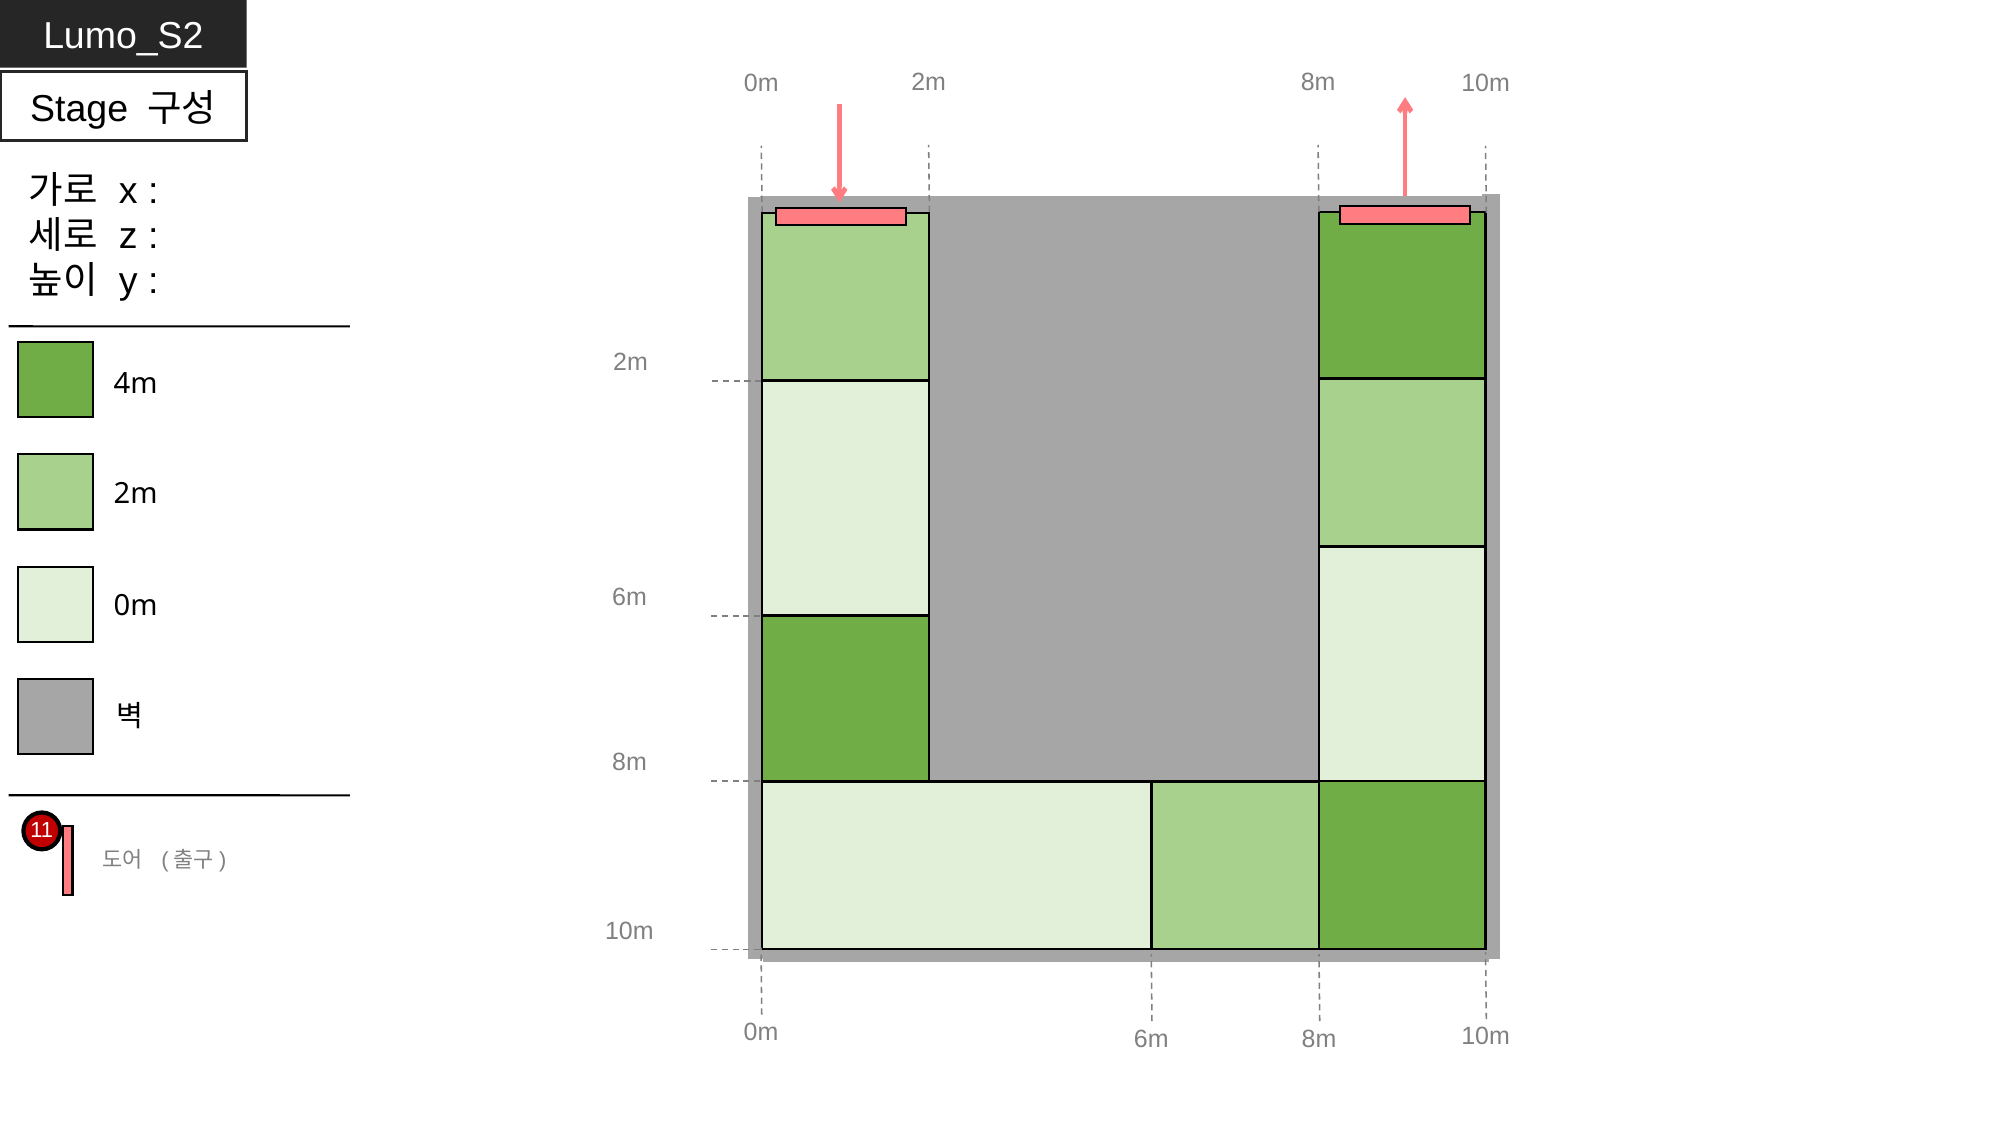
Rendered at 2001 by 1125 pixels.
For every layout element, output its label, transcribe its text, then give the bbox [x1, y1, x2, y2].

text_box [8, 157, 350, 755]
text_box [560, 57, 1623, 1061]
text_box Stage 구성 [0, 70, 249, 142]
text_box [13, 807, 326, 896]
text_box Lumo_S2 [0, 0, 249, 70]
